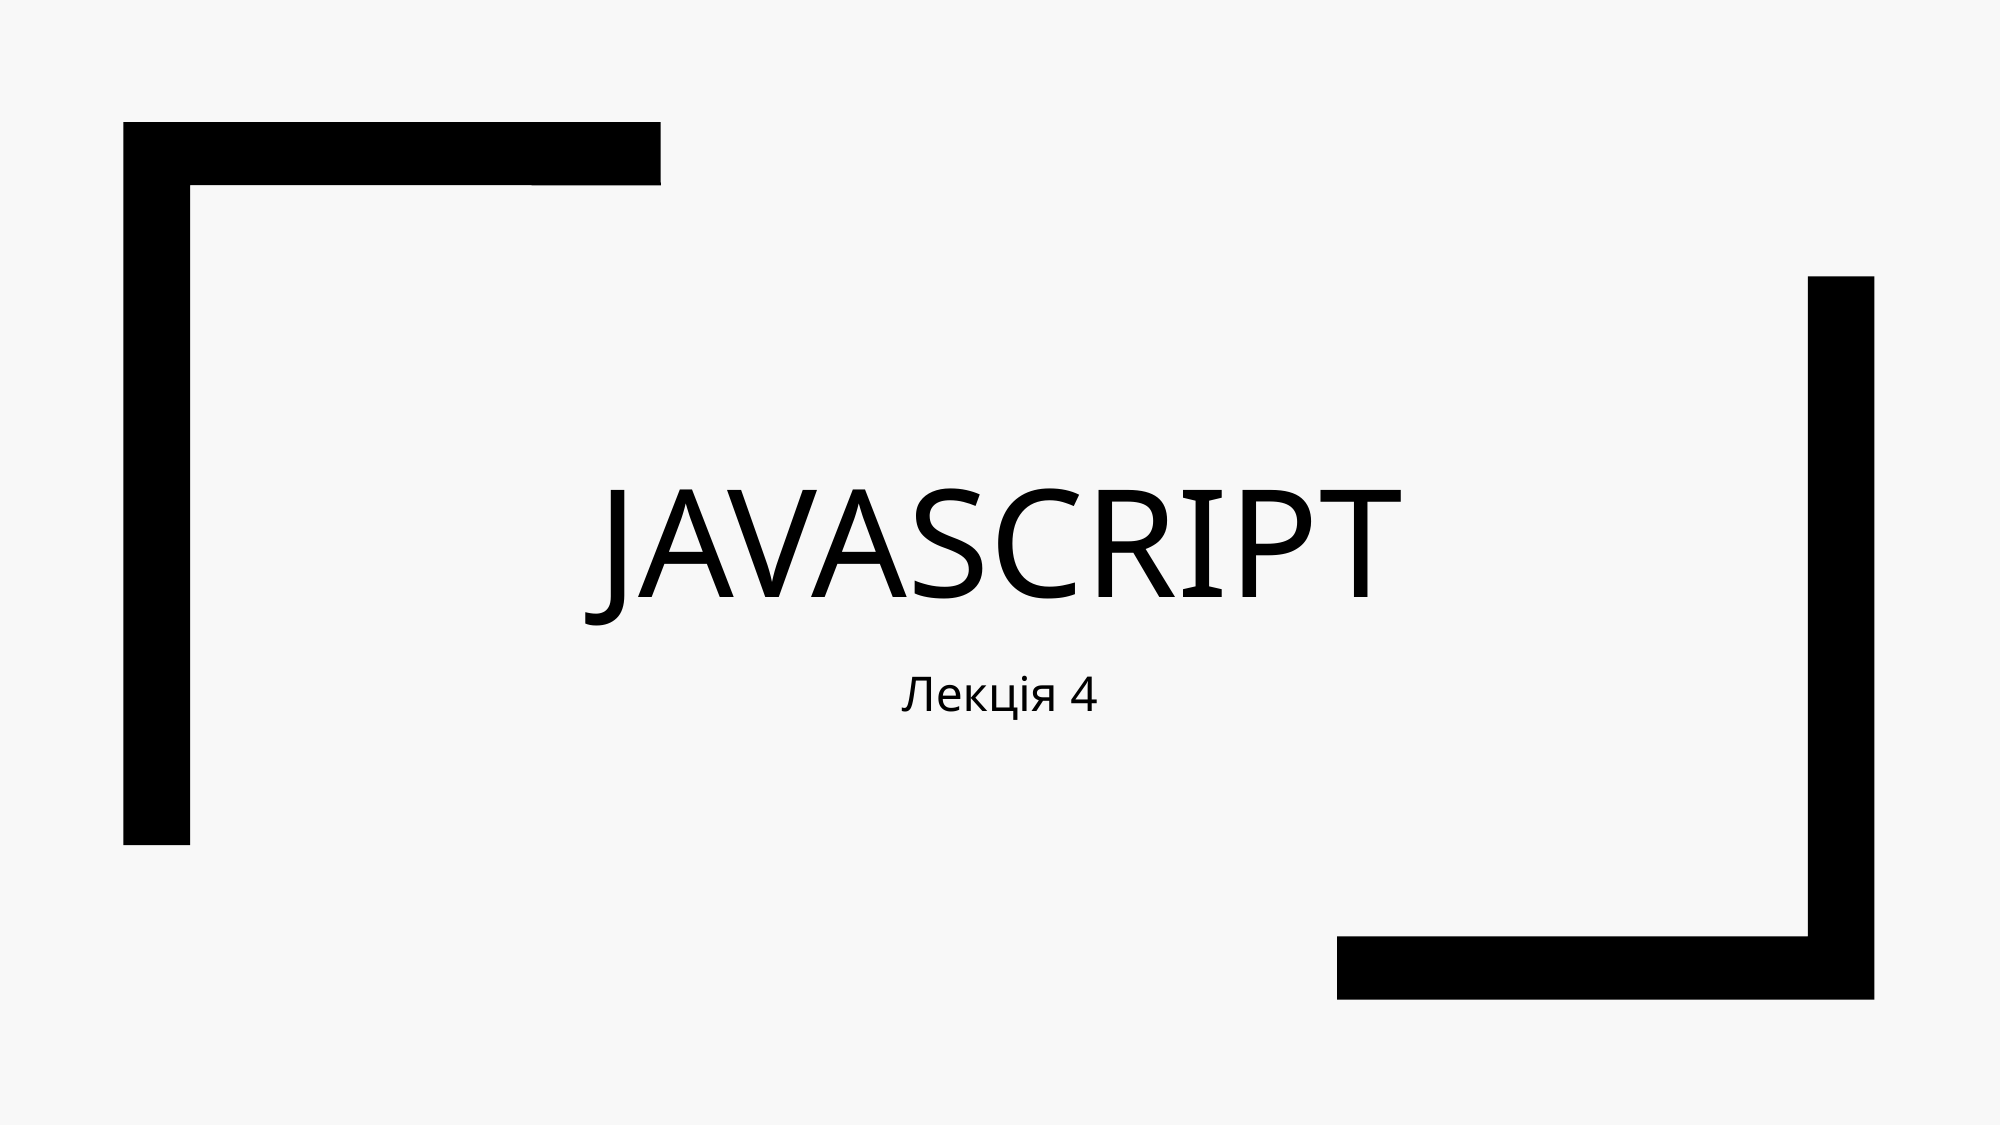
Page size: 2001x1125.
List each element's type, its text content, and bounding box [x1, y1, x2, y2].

subtitle Лекція 4 [439, 649, 1561, 828]
title JavaScript [314, 293, 1686, 638]
